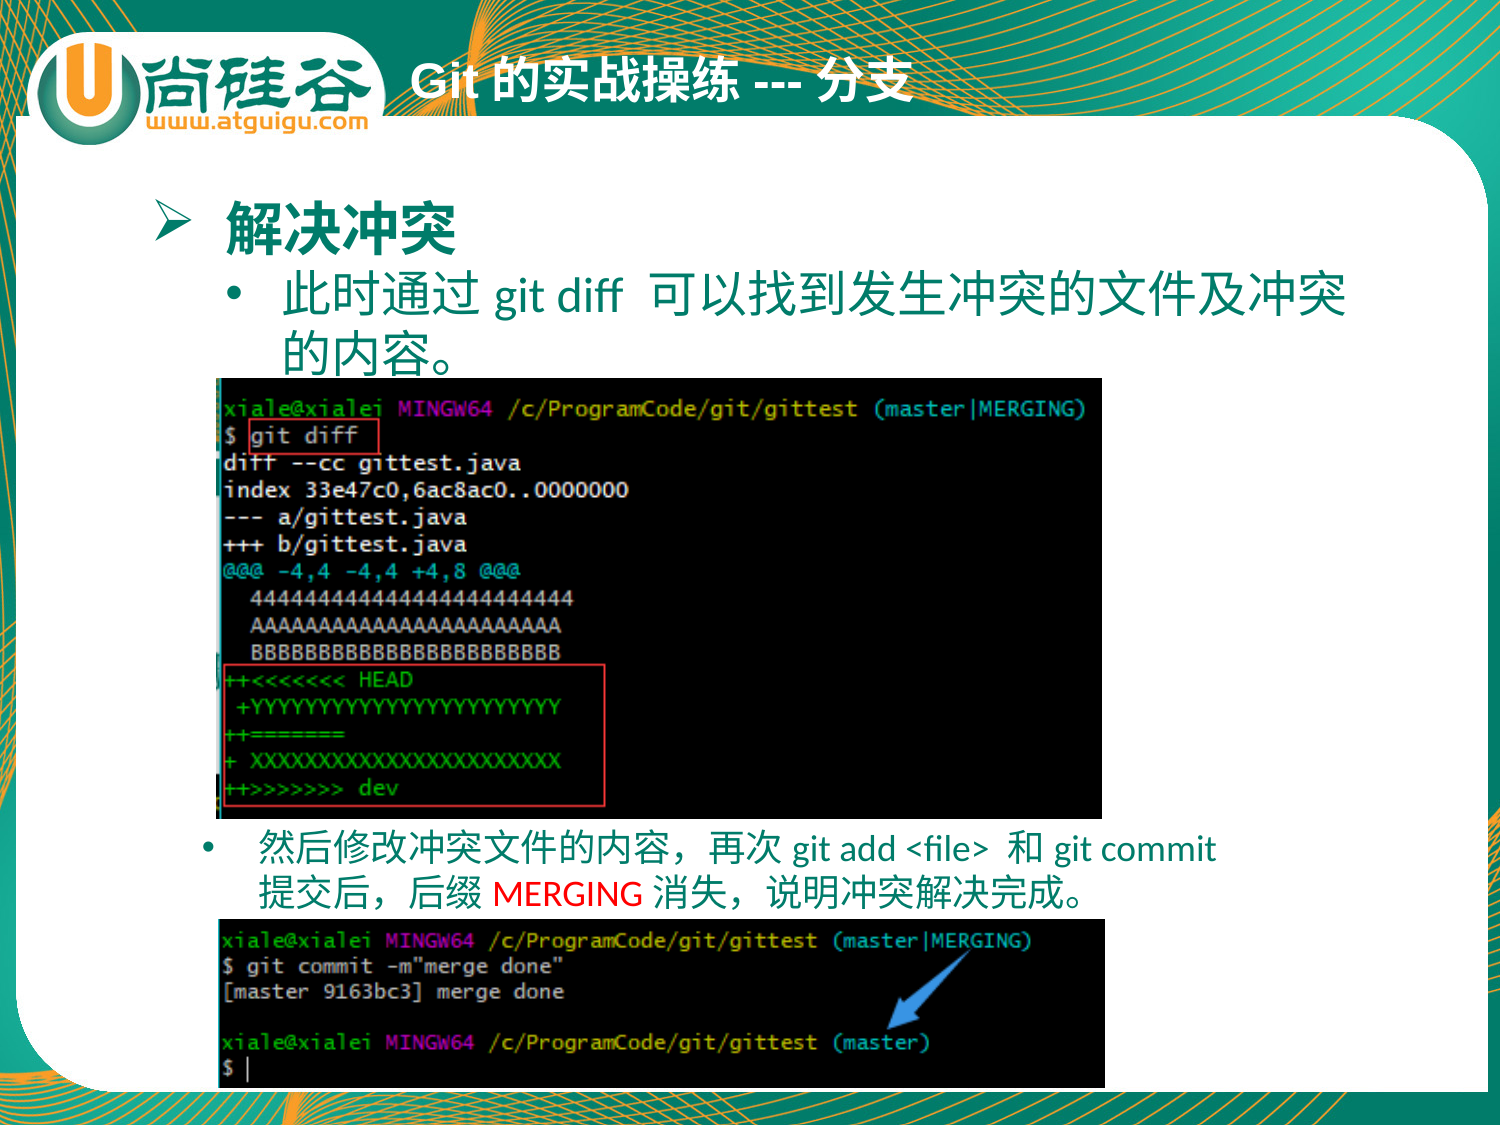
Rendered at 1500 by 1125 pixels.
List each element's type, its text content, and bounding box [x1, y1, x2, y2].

picture [0, 0, 1500, 1125]
text_box 解决冲突 此时通过git diff 可以找到发生冲突的文件及冲突的内容。 [135, 149, 1388, 486]
text_box Git的实战操练---分支 [394, 28, 931, 116]
text_box 然后修改冲突文件的内容，再次git add <file> 和git commit 提交后，后缀MERGING消失，说明冲突解决完成。 [112, 816, 1282, 922]
